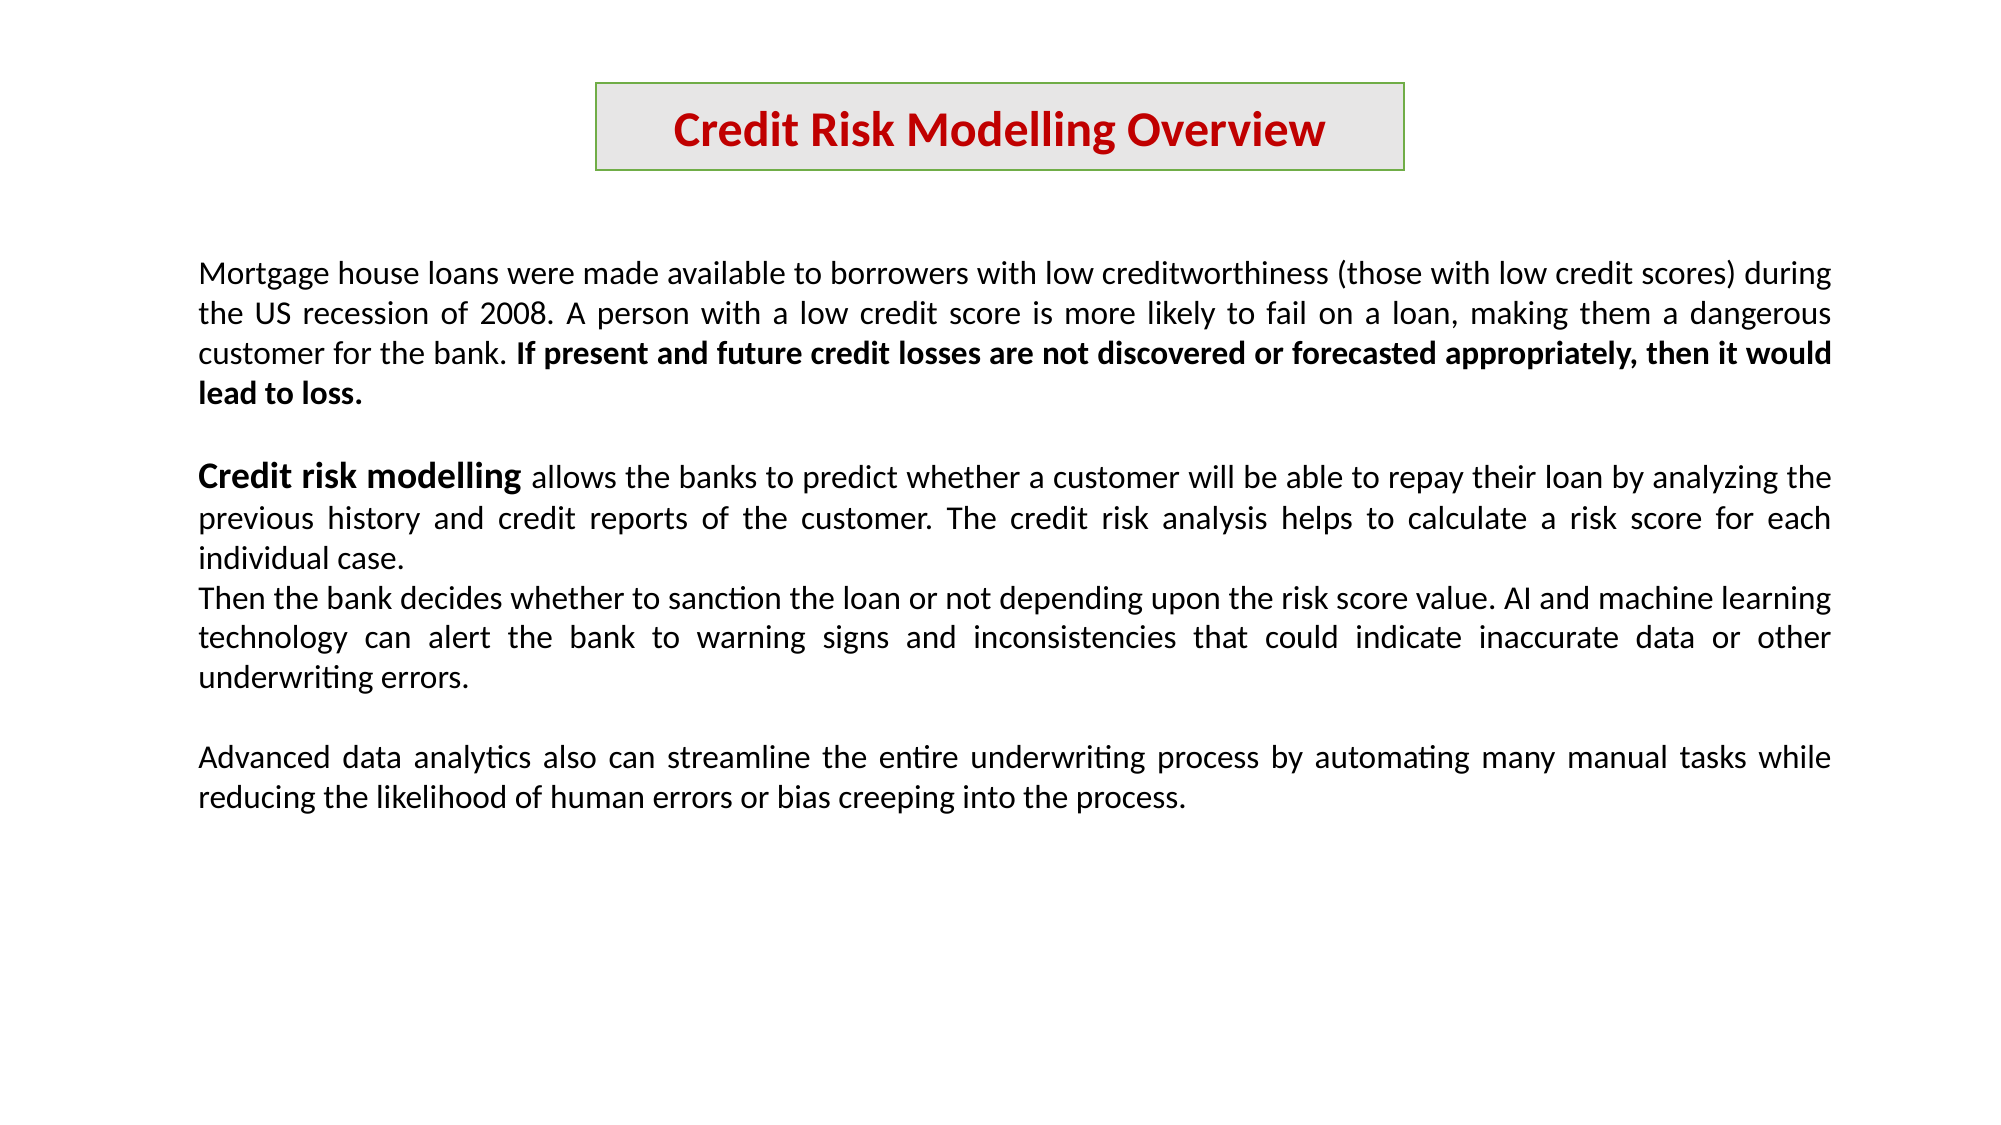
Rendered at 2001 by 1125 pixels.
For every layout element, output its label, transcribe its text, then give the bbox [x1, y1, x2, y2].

text_box Credit Risk Modelling Overview [595, 82, 1405, 171]
text_box Mortgage house loans were made available to borrowers with low creditworthiness (those with low credit scores) during the US recession of 2008. A person with a low credit score is more likely to fail on a loan, making them a dangerous customer for the bank. If present and future credit losses are not discovered or forecasted appropriately, then it would lead to loss. Credit risk modelling allows the banks to predict whether a customer will be able to repay their loan by analyzing the previous history and credit reports of the customer. The credit risk analysis helps to calculate a risk score for each individual case. Then the bank decides whether to sanction the loan or not depending upon the risk score value. AI and machine learning technology can alert the bank to warning signs and inconsistencies that could indicate inaccurate data or other underwriting errors. Advanced data analytics also can streamline the entire underwriting process by automating many manual tasks while reducing the likelihood of human errors or bias creeping into the process. [183, 243, 1850, 823]
